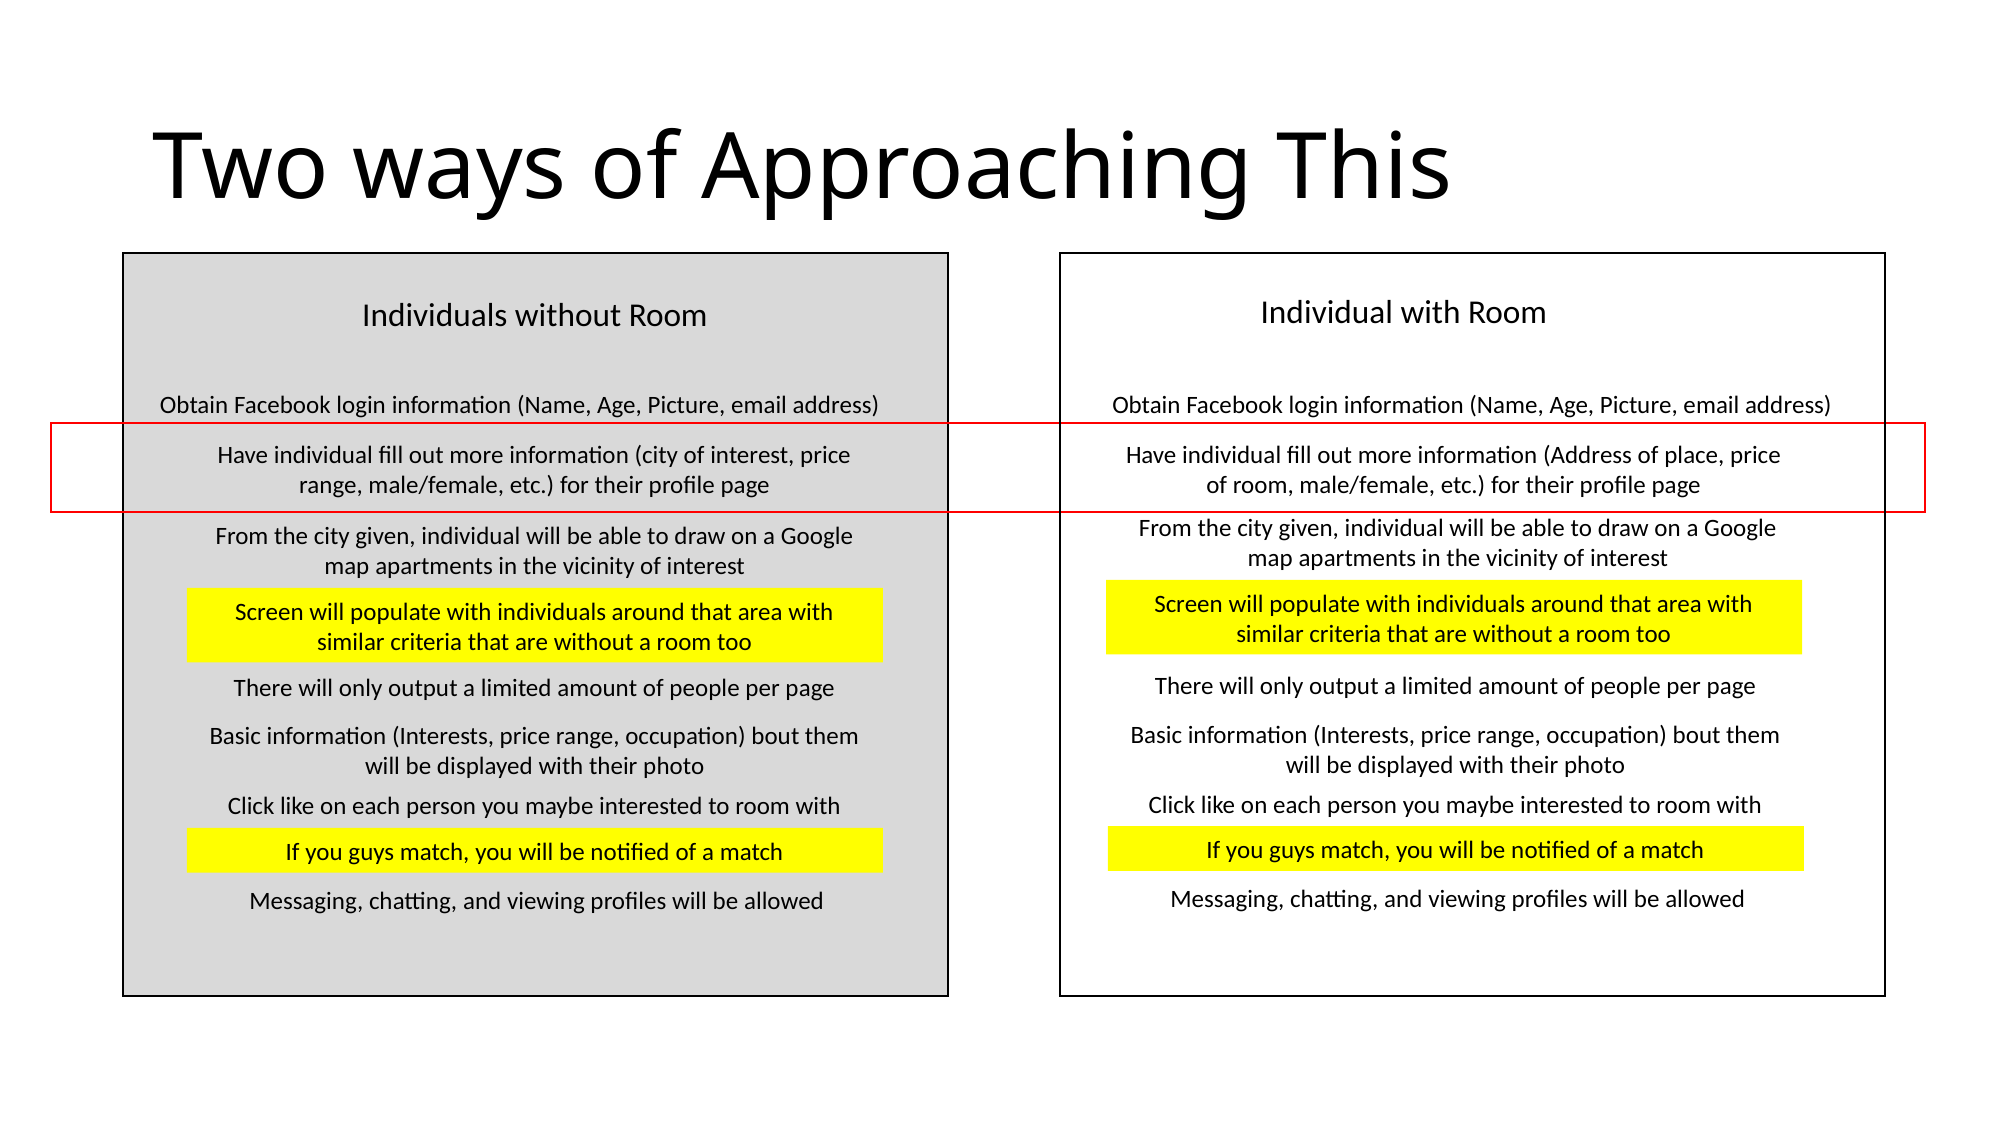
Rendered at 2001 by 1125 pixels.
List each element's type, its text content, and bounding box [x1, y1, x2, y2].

text_box Messaging, chatting, and viewing profiles will be allowed [189, 877, 886, 922]
text_box [122, 252, 949, 422]
text_box [50, 422, 1059, 513]
title Two ways of Approaching This [137, 59, 1863, 278]
text_box Screen will populate with individuals around that area with similar criteria that are without a room too [186, 587, 883, 663]
text_box Obtain Facebook login information (Name, Age, Picture, email address) [137, 380, 904, 422]
text_box Basic information (Interests, price range, occupation) bout them will be displayed with their photo [186, 712, 883, 782]
text_box If you guys match, you will be notified of a match [186, 827, 883, 873]
text_box From the city given, individual will be able to draw on a Google map apartments in the vicinity of interest [186, 513, 883, 587]
text_box There will only output a limited amount of people per page [186, 663, 883, 709]
text_box [1059, 252, 1886, 997]
text_box Obtain Facebook login information (Name, Age, Picture, email address) [1089, 381, 1856, 427]
text_box [1886, 422, 1926, 513]
text_box Individuals without Room [319, 285, 751, 341]
text_box [122, 513, 949, 997]
text_box Click like on each person you maybe interested to room with [186, 782, 883, 827]
